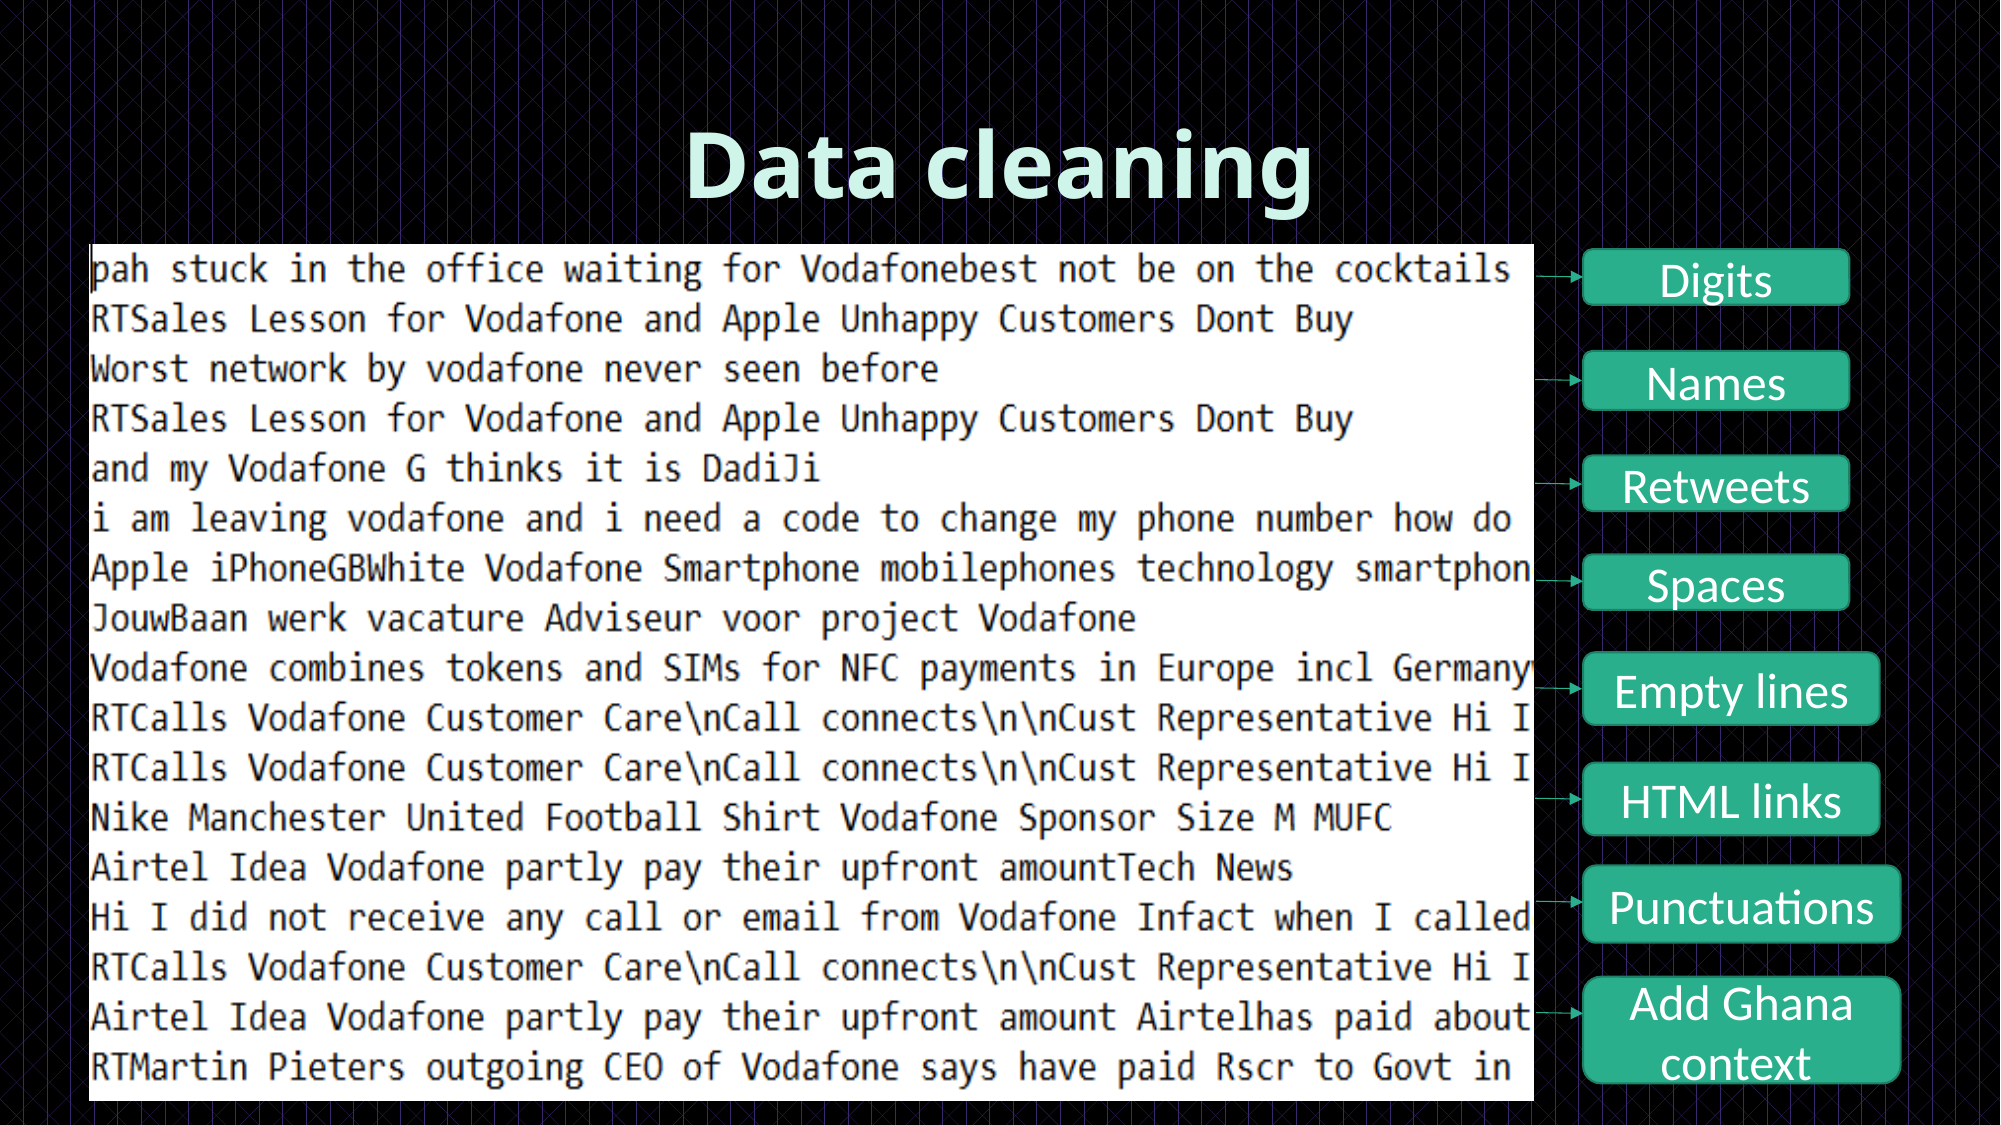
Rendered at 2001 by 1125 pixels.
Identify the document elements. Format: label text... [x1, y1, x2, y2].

text_box Empty lines [1582, 651, 1881, 726]
text_box Names [1581, 349, 1851, 411]
text_box Punctuations [1582, 864, 1902, 944]
text_box Digits [1582, 248, 1851, 306]
text_box Retweets [1582, 454, 1851, 513]
text_box Spaces [1582, 553, 1851, 611]
text_box Add Ghana context [1581, 975, 1902, 1085]
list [89, 244, 1534, 1101]
text_box HTML links [1582, 761, 1881, 837]
title Data cleaning [137, 59, 1863, 278]
